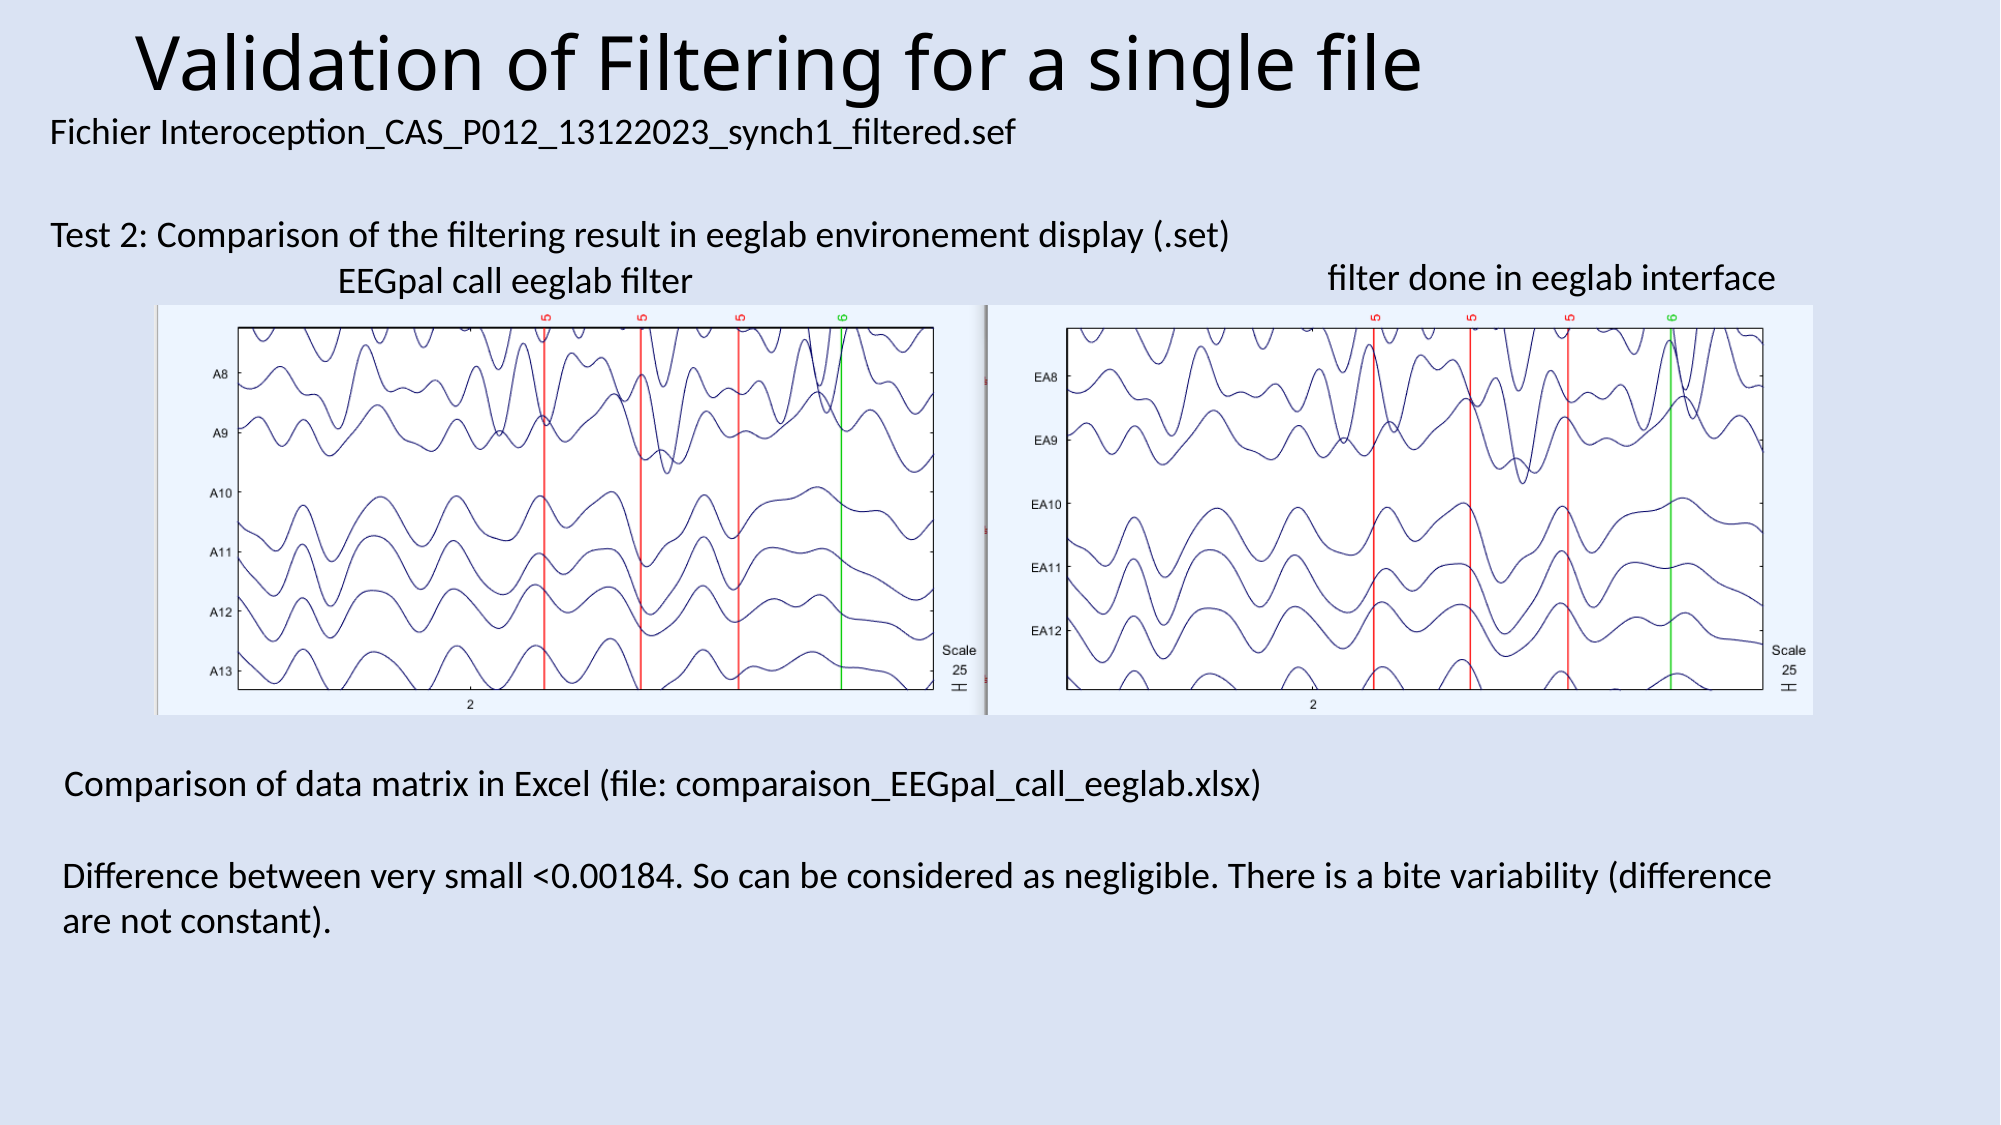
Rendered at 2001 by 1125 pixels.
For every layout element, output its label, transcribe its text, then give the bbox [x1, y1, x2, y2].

text_box Comparison of data matrix in Excel (file: comparaison_EEGpal_call_eeglab.xlsx) [49, 752, 1278, 812]
text_box filter done in eeglab interface [1312, 246, 1796, 305]
text_box EEGpal call eeglab filter [323, 248, 709, 305]
text_box Test 2: Comparison of the filtering result in eeglab environement display (.set) [35, 202, 1247, 263]
text_box Difference between very small <0.00184. So can be considered as negligible. There is a bite variability (difference are not constant). [47, 843, 1813, 949]
picture [154, 305, 1813, 715]
text_box Fichier Interoception_CAS_P012_13122023_synch1_filtered.sef [34, 99, 1032, 160]
text_box Validation of Filtering for a single file [120, 26, 1846, 106]
